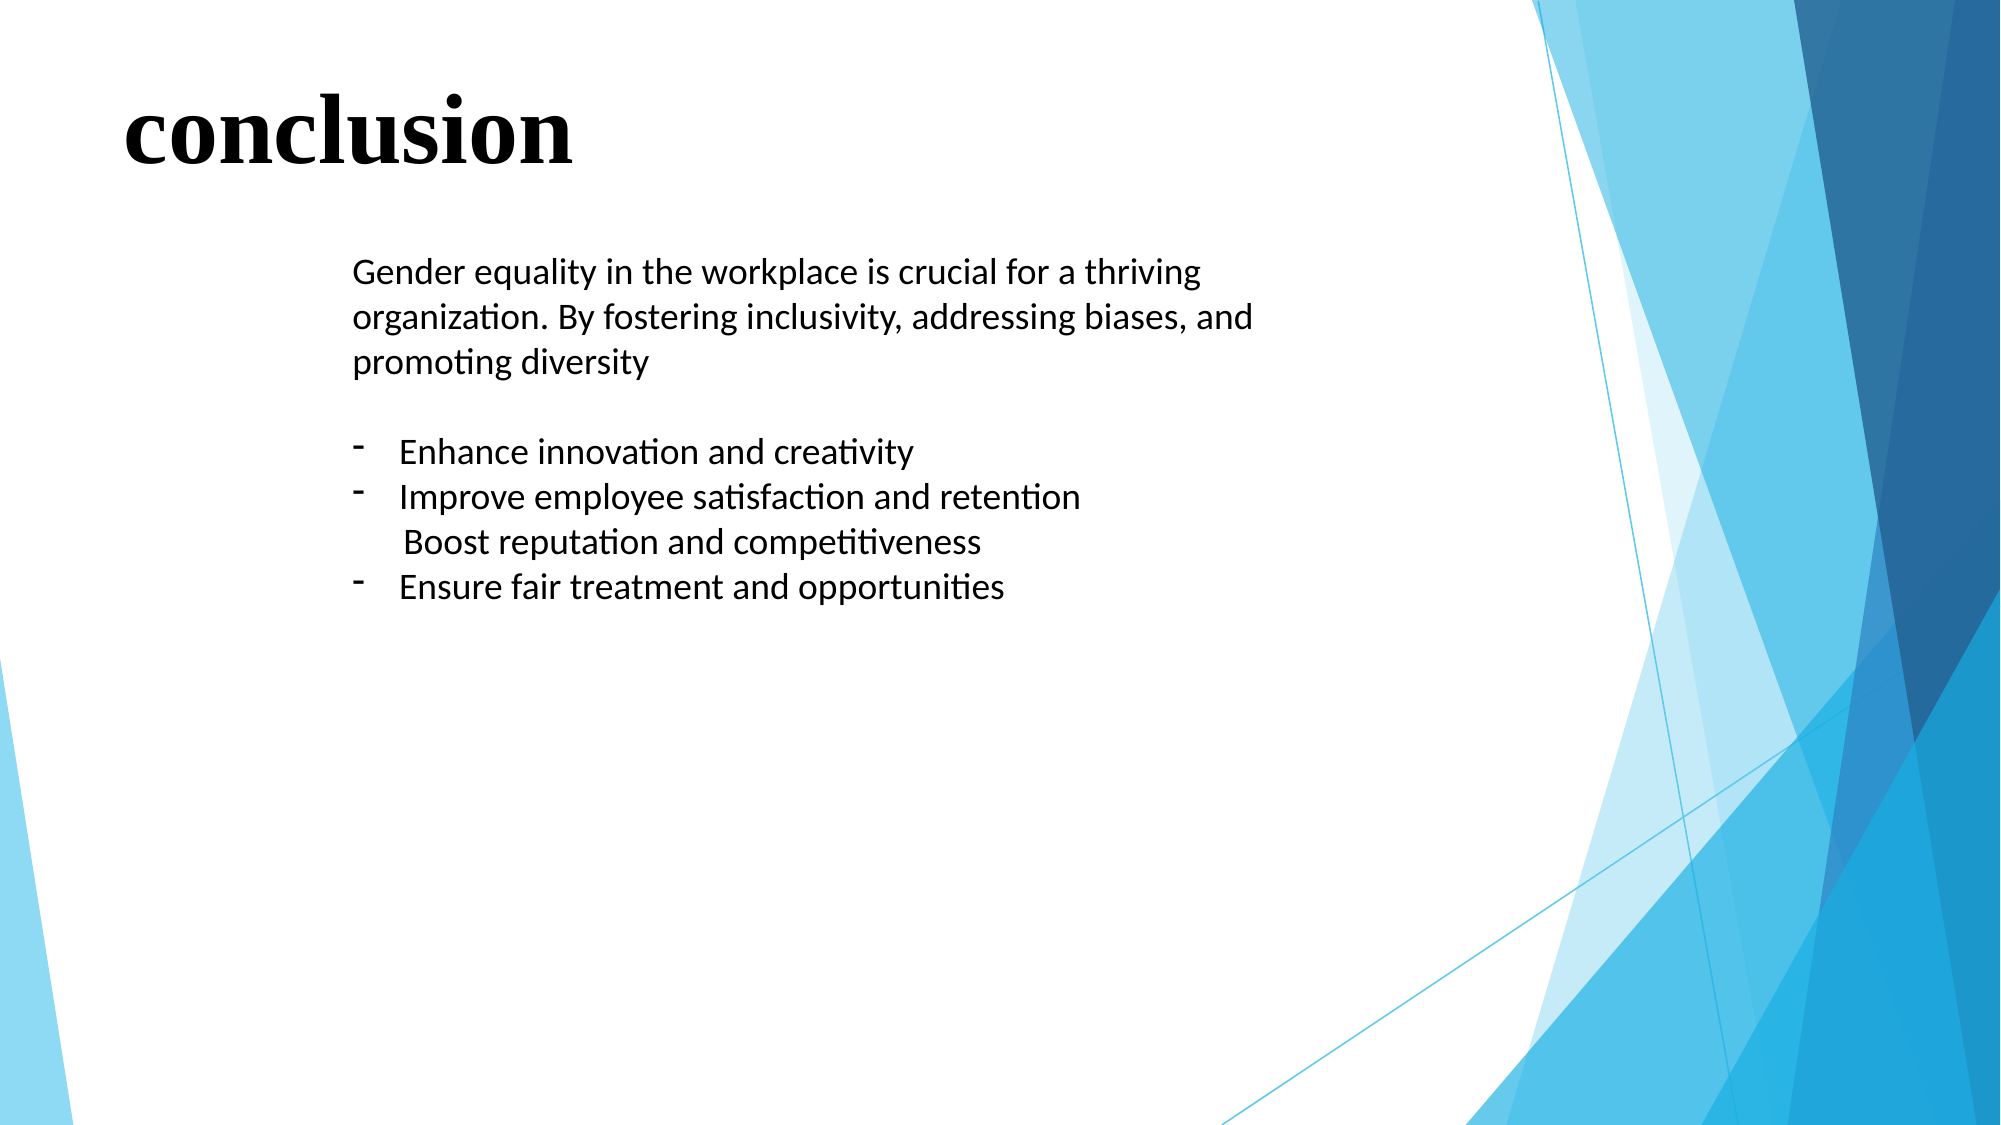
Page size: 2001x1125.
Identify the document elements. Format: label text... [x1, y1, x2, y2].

text_box Gender equality in the workplace is crucial for a thriving organization. By fostering inclusivity, addressing biases, and promoting diversity Enhance innovation and creativity Improve employee satisfaction and retention Boost reputation and competitiveness Ensure fair treatment and opportunities [337, 239, 1338, 704]
title conclusion [123, 63, 1877, 188]
